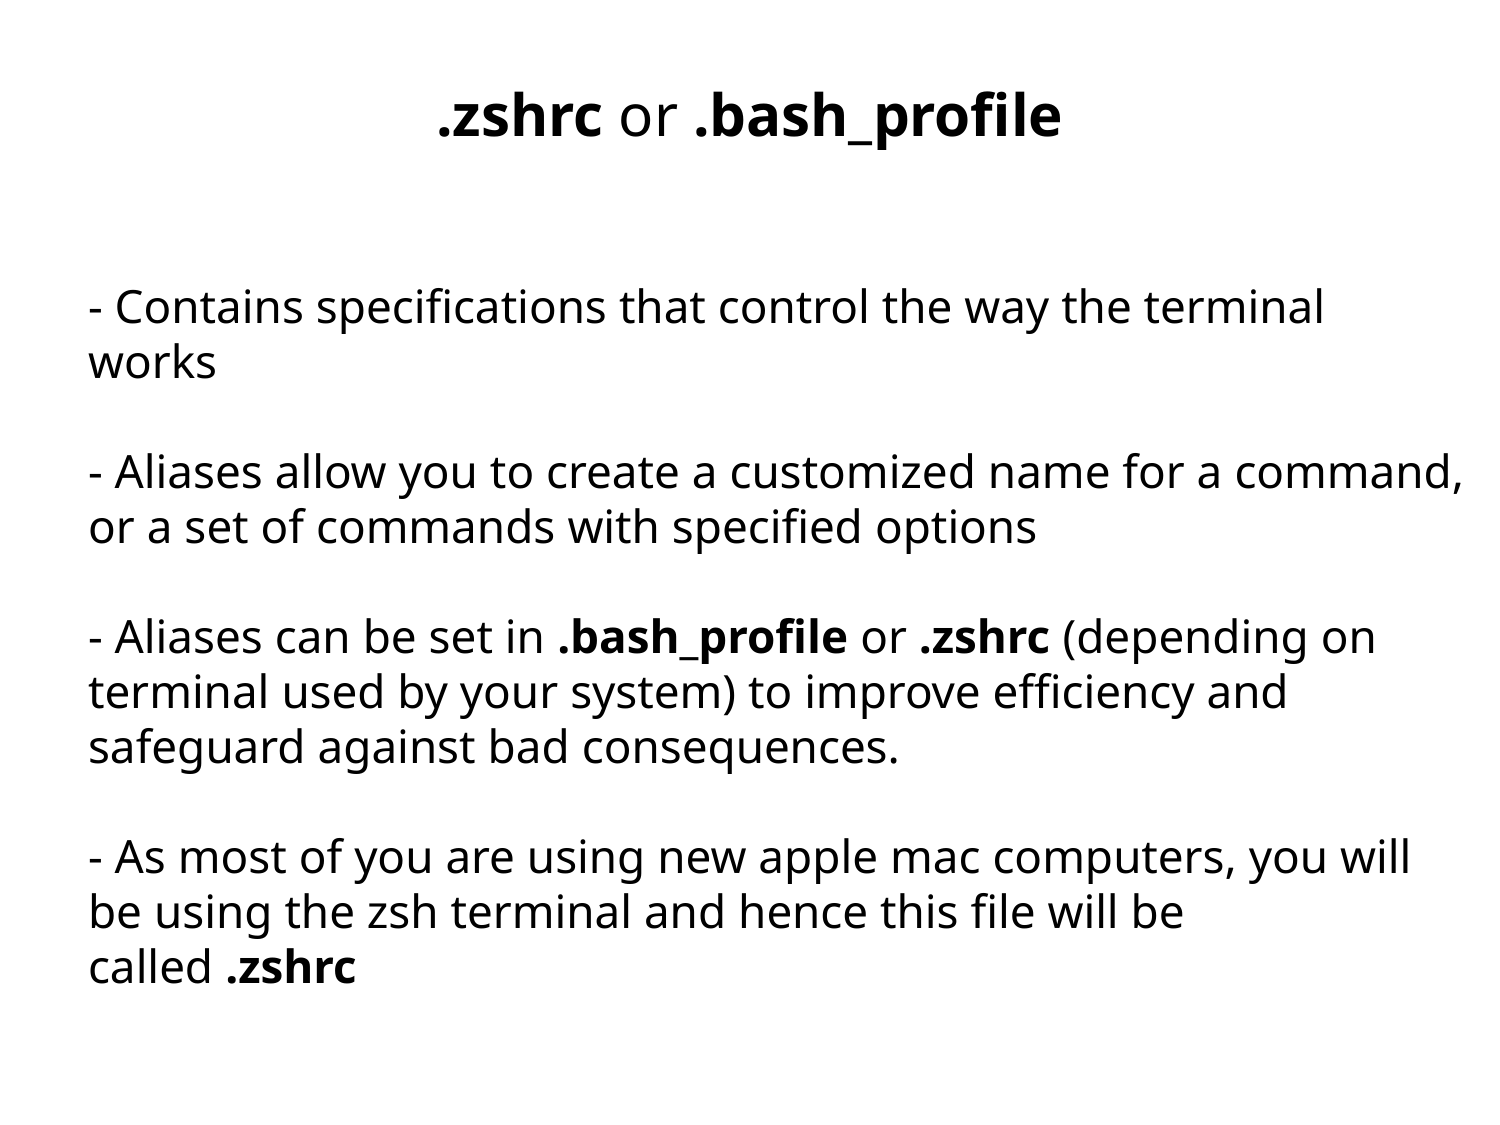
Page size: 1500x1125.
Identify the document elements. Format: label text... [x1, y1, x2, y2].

text_box .zshrc or .bash_profile [421, 70, 1079, 156]
text_box - Contains specifications that control the way the terminal works - Aliases allow you to create a customized name for a command, or a set of commands with specified options - Aliases can be set in .bash_profile or .zshrc (depending on terminal used by your system) to improve efficiency and safeguard against bad consequences. - As most of you are using new apple mac computers, you will be using the zsh terminal and hence this file will be called .zshrc [73, 270, 1480, 1000]
